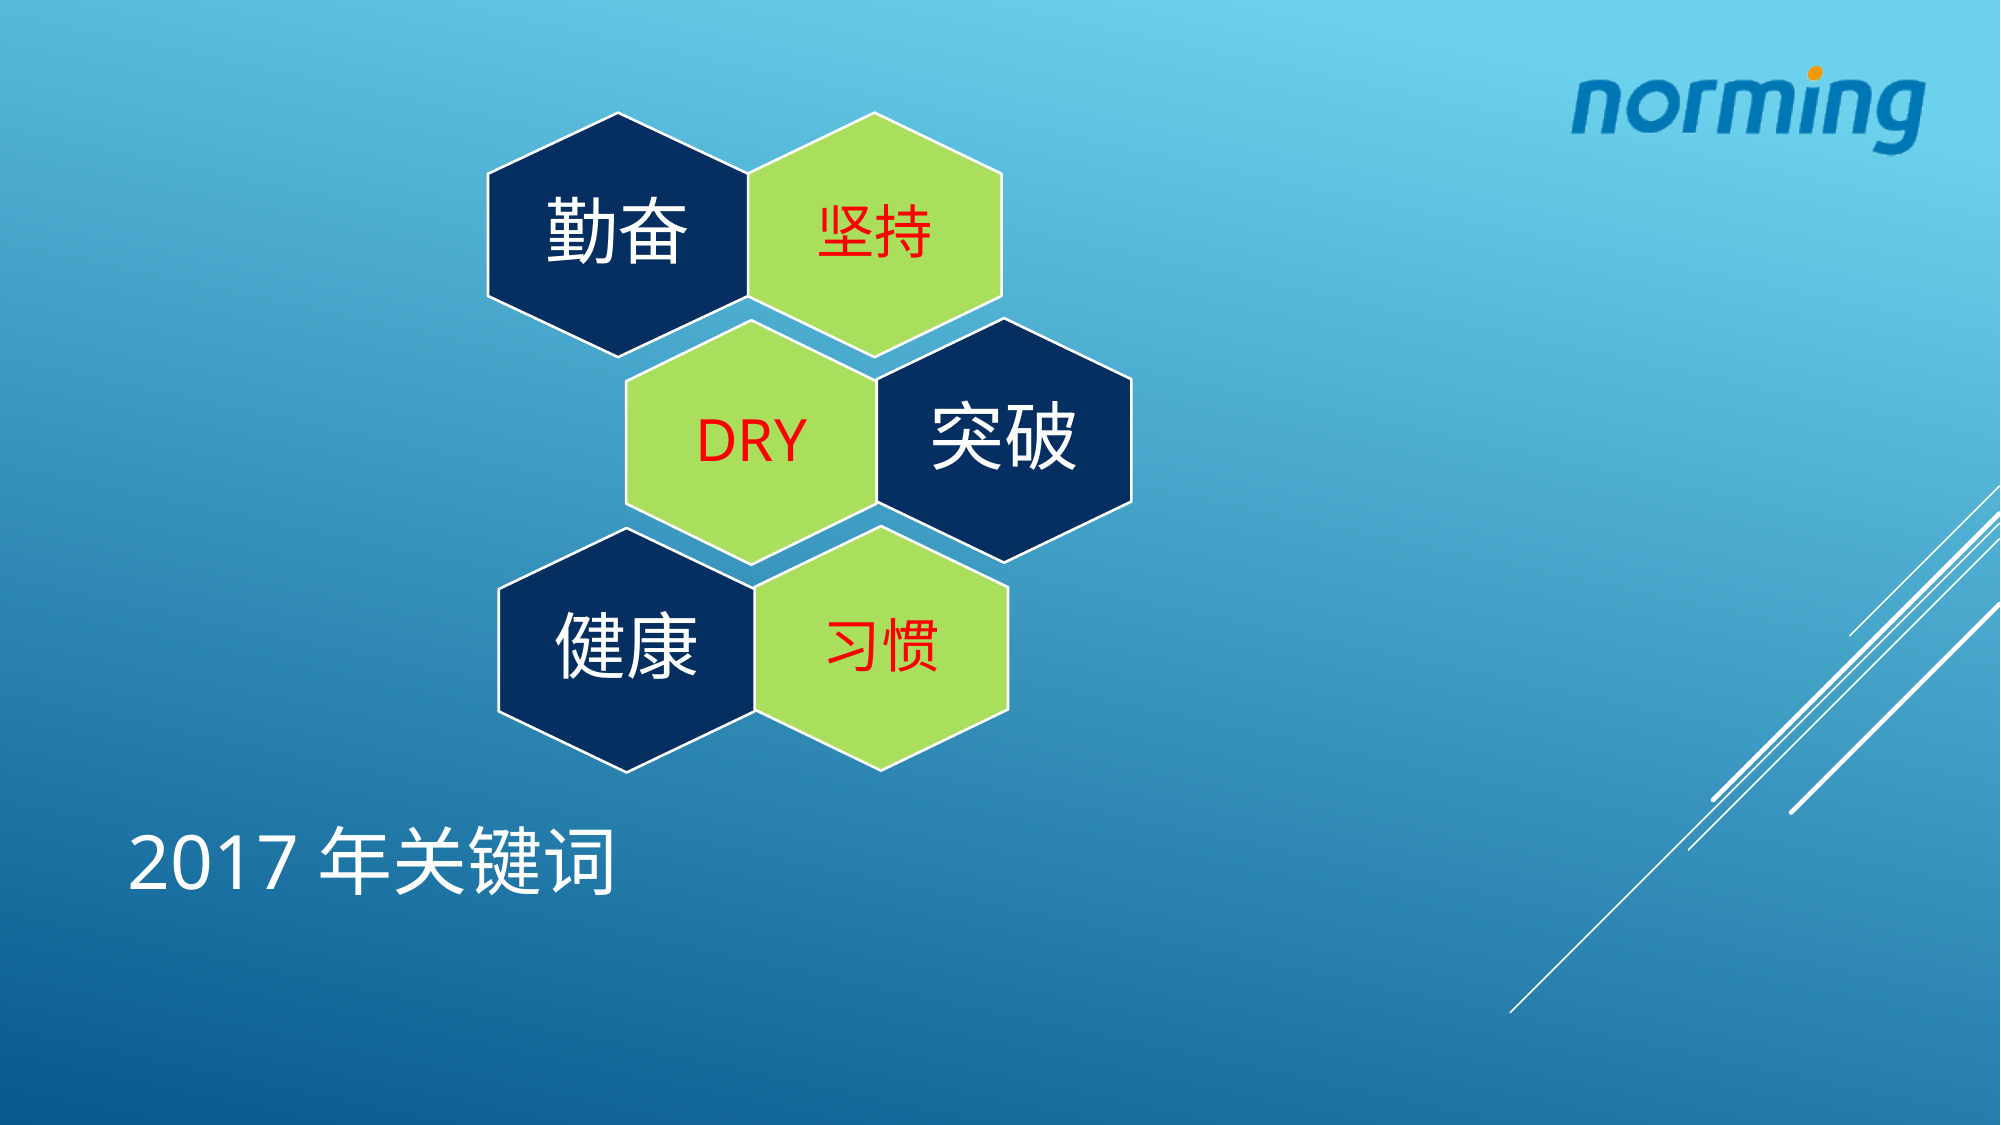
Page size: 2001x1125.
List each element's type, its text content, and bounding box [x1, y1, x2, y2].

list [111, 112, 1513, 773]
picture [1570, 65, 1928, 157]
title 2017年关键词 [112, 773, 1513, 984]
